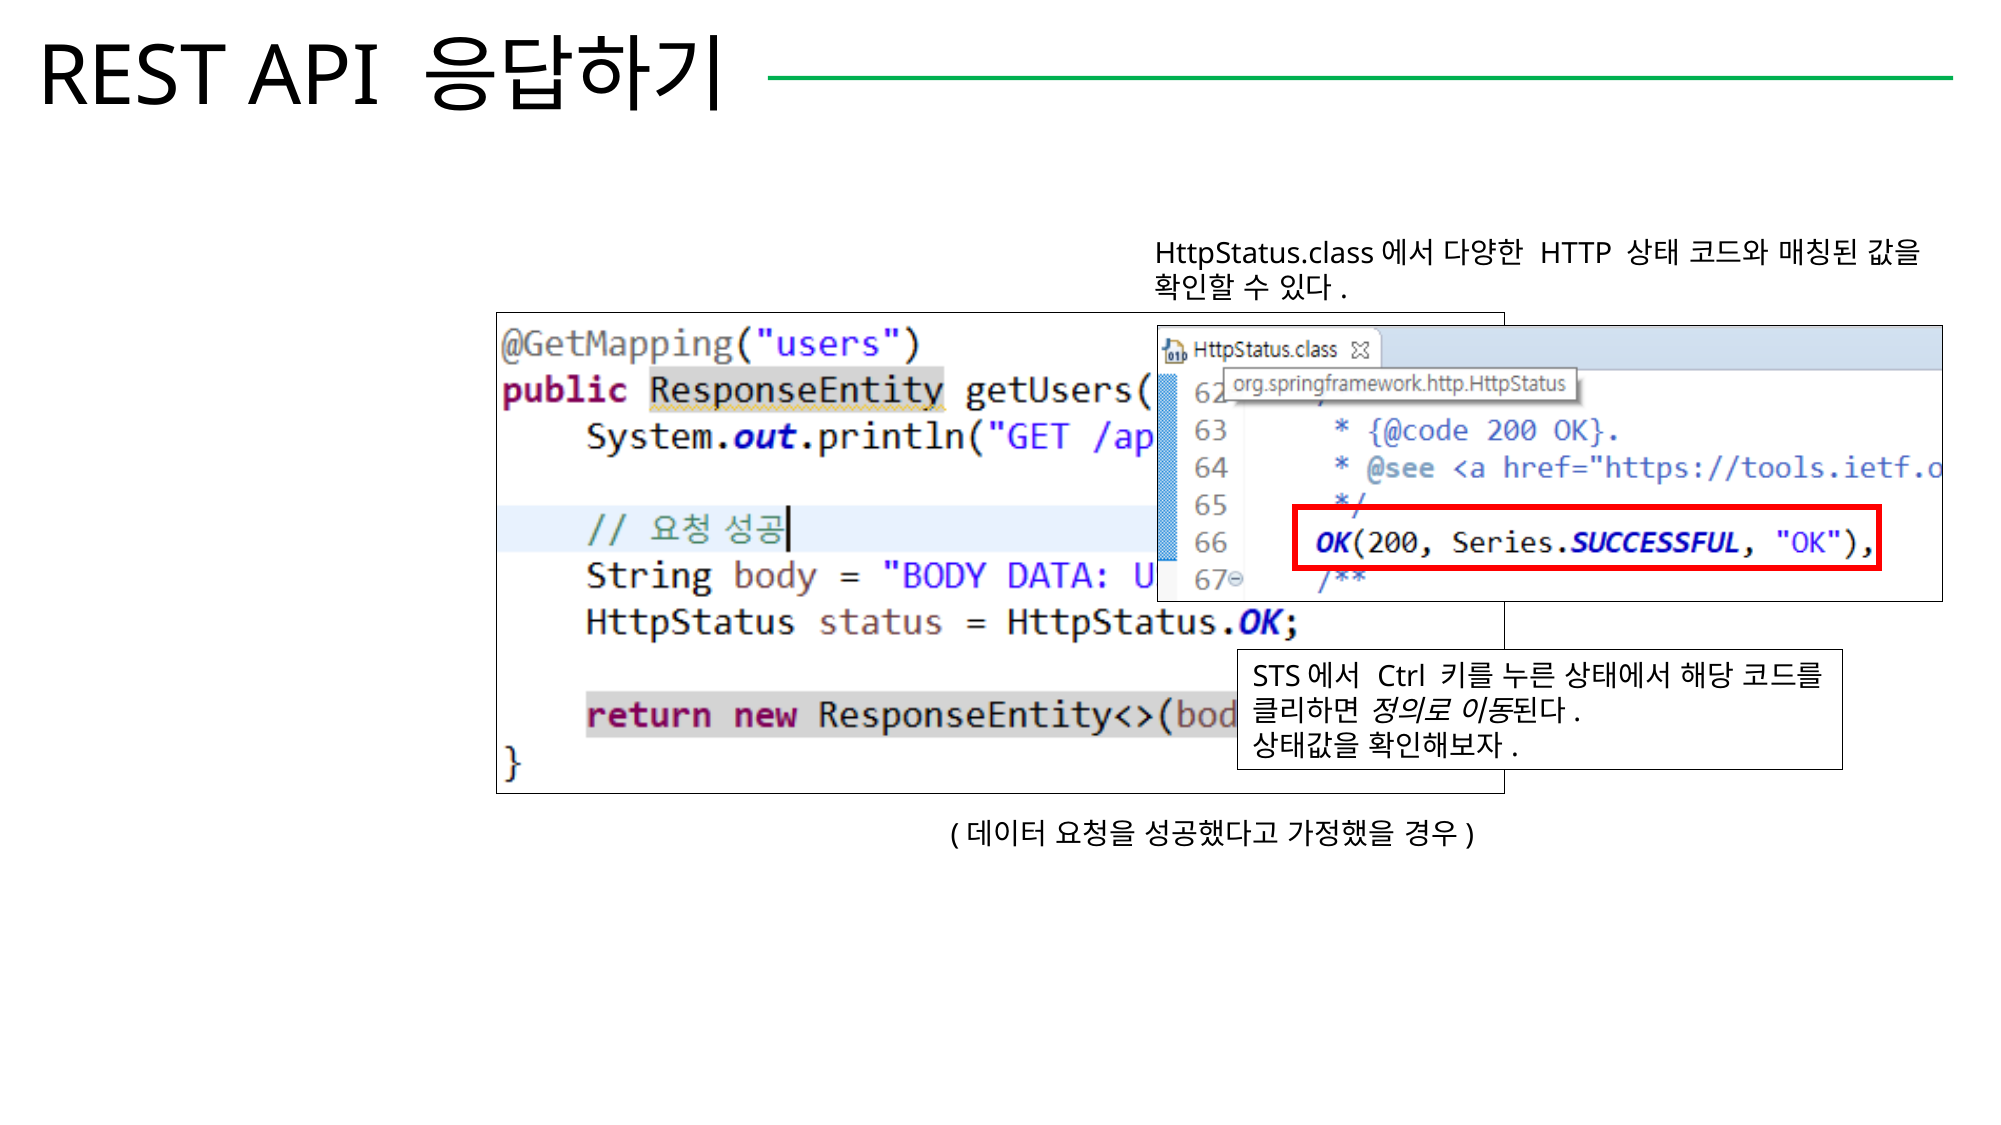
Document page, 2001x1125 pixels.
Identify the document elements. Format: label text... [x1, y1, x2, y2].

text_box STS에서 Ctrl 키를 누른 상태에서 해당 코드를 클리하면 정의로 이동된다. 상태값을 확인해보자. [1505, 649, 1843, 770]
picture [496, 312, 1943, 794]
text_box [22, 21, 1954, 135]
text_box HttpStatus.class에서 다양한 HTTP 상태 코드와 매칭된 값을 확인할 수 있다. [1139, 227, 1938, 313]
text_box (데이터 요청을 성공했다고 가정했을 경우) [935, 807, 1541, 858]
